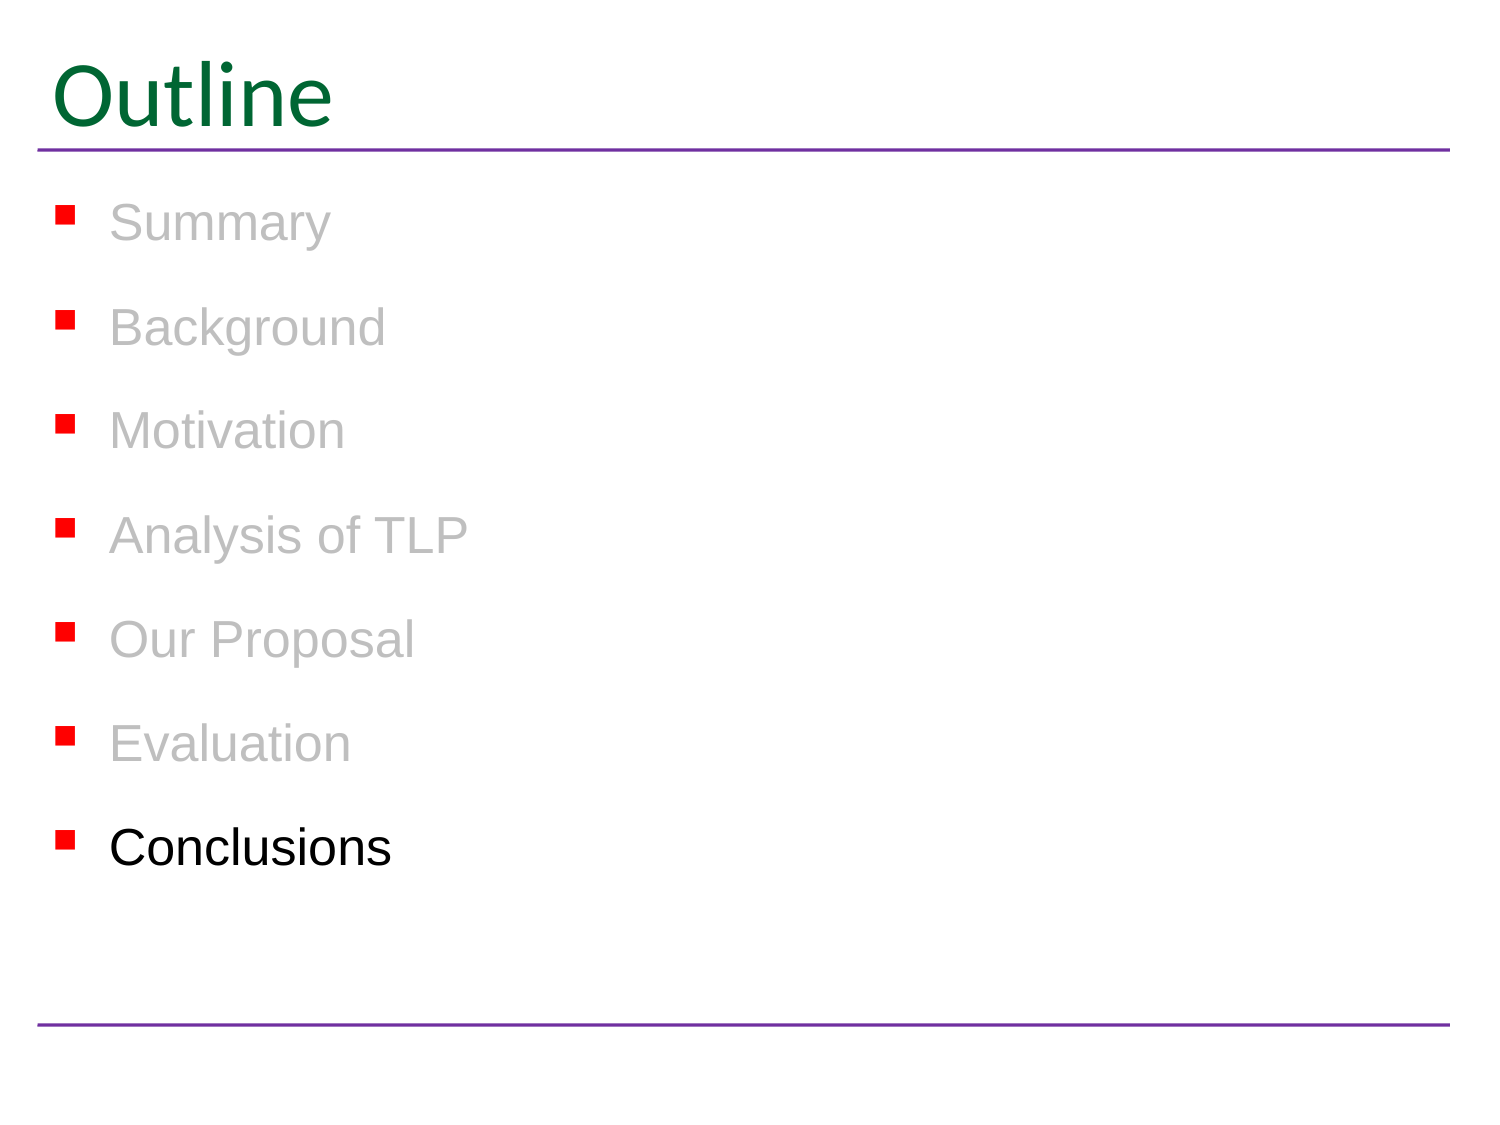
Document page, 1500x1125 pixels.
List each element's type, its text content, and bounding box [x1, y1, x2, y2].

title Outline [37, 24, 1451, 149]
list Summary Background Motivation Analysis of TLP Our Proposal Evaluation Conclusions [37, 149, 1451, 988]
